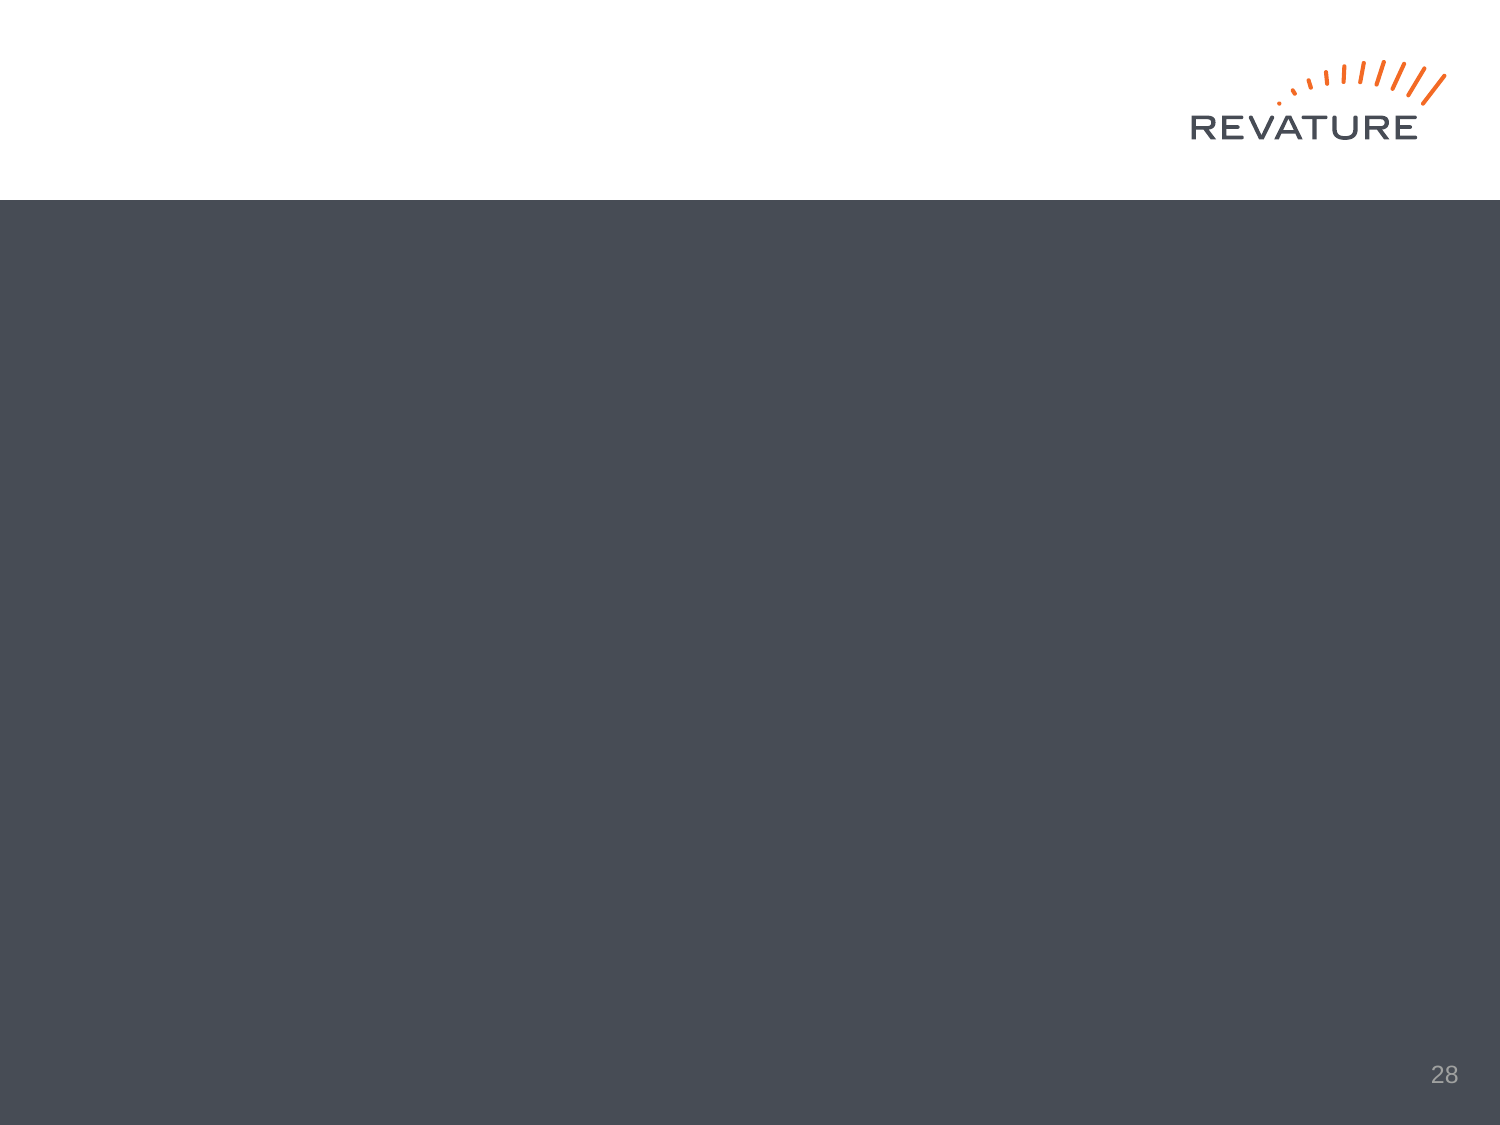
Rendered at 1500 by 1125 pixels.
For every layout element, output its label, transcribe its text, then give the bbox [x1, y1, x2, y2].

slide_number 27 [1332, 1043, 1474, 1104]
